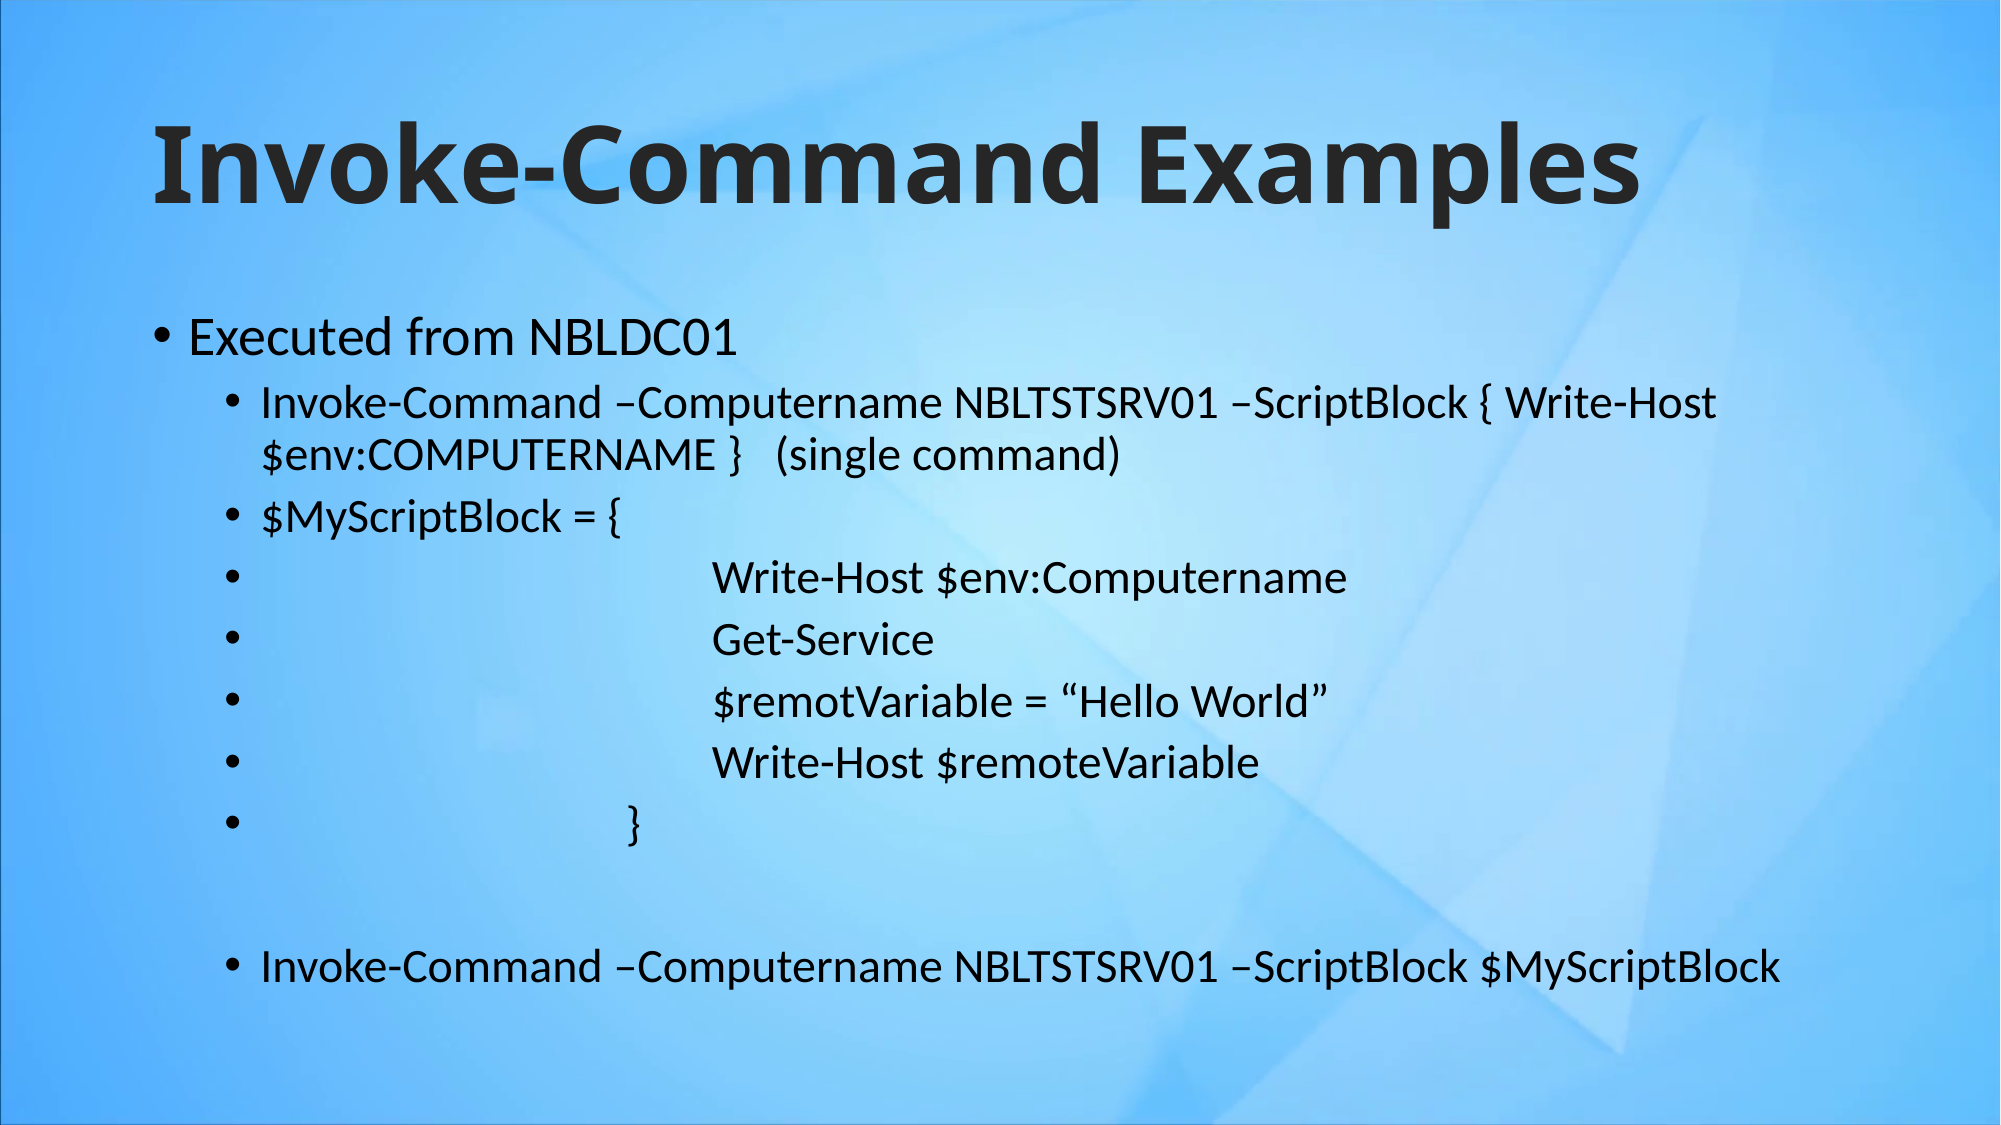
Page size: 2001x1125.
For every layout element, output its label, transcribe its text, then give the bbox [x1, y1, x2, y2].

picture [0, 0, 2001, 1125]
title Invoke-Command Examples [137, 59, 1863, 278]
list Executed from NBLDC01 Invoke-Command –Computername NBLTSTSRV01 –ScriptBlock { Write-Host $env:COMPUTERNAME } (single command) $MyScriptBlock = { Write-Host $env:Computername Get-Service $remotVariable = “Hello World” Write-Host $remoteVariable } Invoke-Command –Computername NBLTSTSRV01 –ScriptBlock $MyScriptBlock [137, 299, 1863, 1014]
